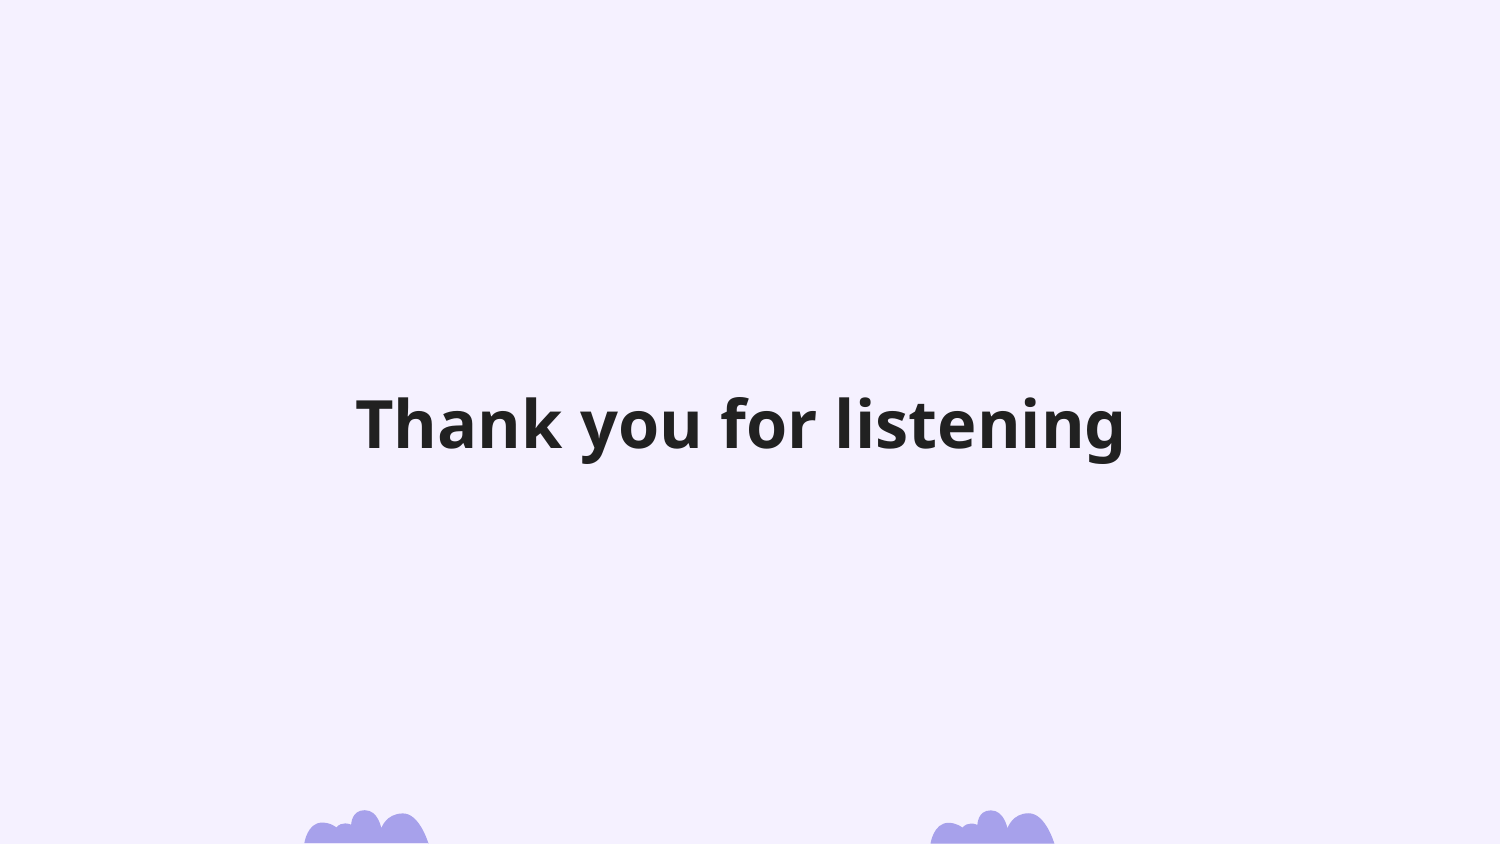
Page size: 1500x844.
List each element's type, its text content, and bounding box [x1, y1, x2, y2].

title Thank you for listening [116, 377, 1383, 467]
